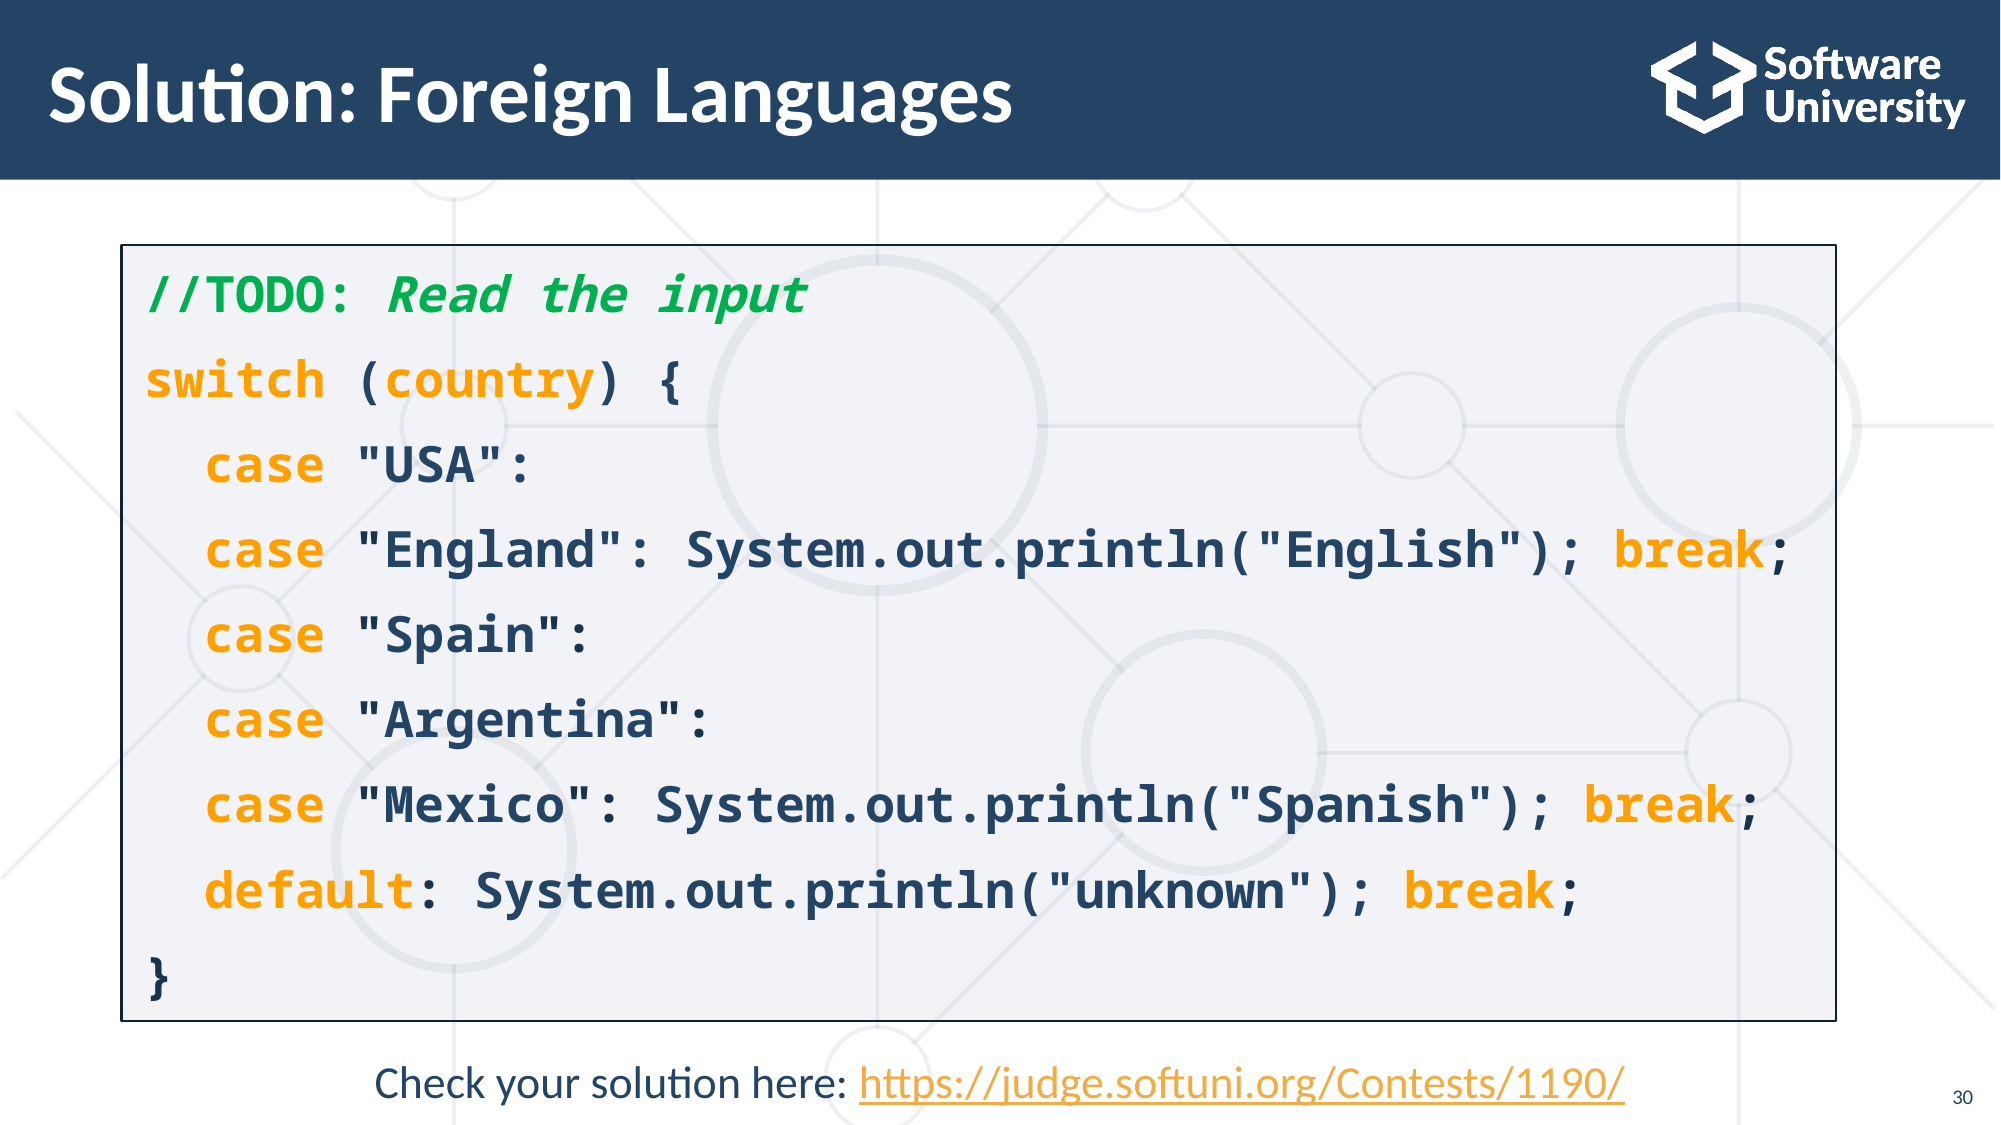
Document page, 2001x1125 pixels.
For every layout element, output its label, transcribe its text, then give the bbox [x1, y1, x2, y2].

picture [1651, 41, 1966, 134]
slide_number 30 [1927, 1067, 1989, 1117]
text_box Check your solution here: https://judge.softuni.org/Contests/1190/ [131, 1045, 1869, 1116]
title Solution: Foreign Languages [31, 16, 1625, 162]
text_box //TODO: Read the input switch (country) { case "USA": case "England": System.out.println("English"); break; case "Spain": case "Argentina": case "Mexico": System.out.println("Spanish"); break; default: System.out.println("unknown"); break; } [121, 245, 1837, 1021]
